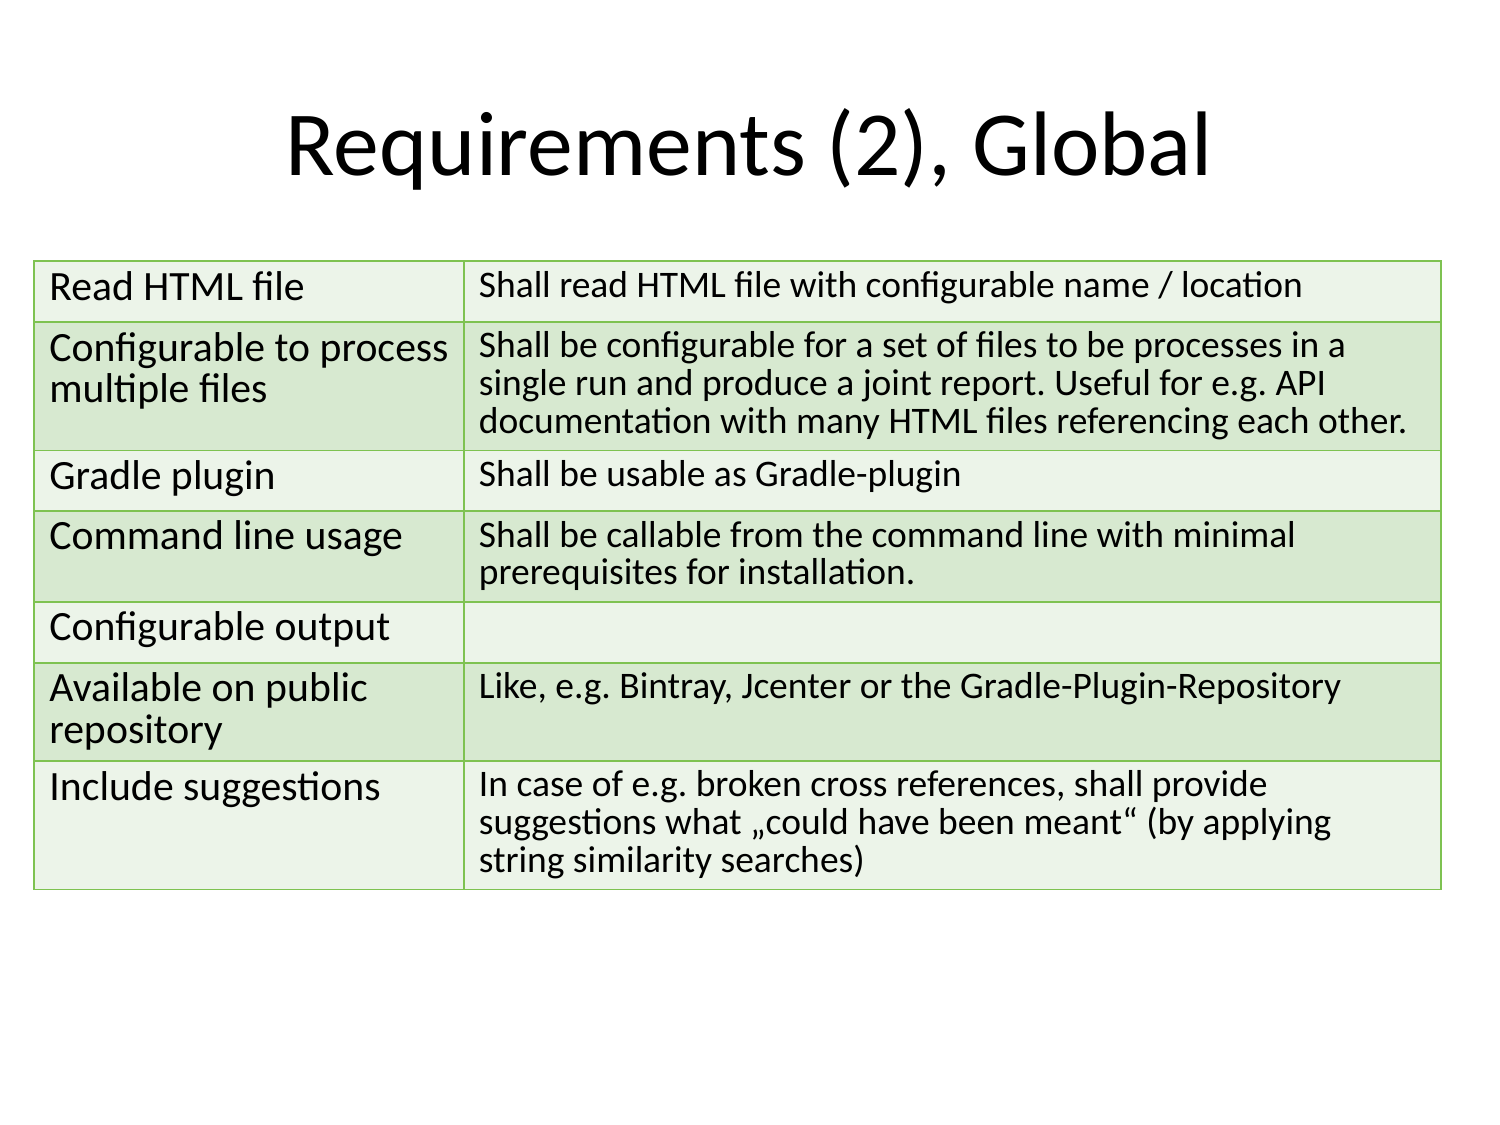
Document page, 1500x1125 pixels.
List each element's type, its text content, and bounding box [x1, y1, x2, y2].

table_cell In case of e.g. broken cross references, shall provide suggestions what „could have been meant“ (by applying string similarity searches) [465, 762, 1440, 889]
table_cell Shall be usable as Gradle-plugin [465, 451, 1440, 510]
table_cell Include suggestions [35, 762, 463, 889]
table_cell Gradle plugin [35, 451, 463, 510]
table_cell Shall be callable from the command line with minimal prerequisites for installation. [465, 512, 1440, 601]
table_cell Shall be configurable for a set of files to be processes in a single run and produce a joint report. Useful for e.g. API documentation with many HTML files referencing each other. [465, 323, 1440, 450]
table_header Shall read HTML file with configurable name / location [465, 262, 1440, 321]
table_cell Command line usage [35, 512, 463, 601]
table_cell Like, e.g. Bintray, Jcenter or the Gradle-Plugin-Repository [465, 664, 1440, 760]
table_header Read HTML file [35, 262, 463, 321]
table_cell Configurable output [35, 603, 463, 662]
table_cell [465, 603, 1440, 662]
table_cell Configurable to process multiple files [35, 323, 463, 450]
table_cell Available on public repository [35, 664, 463, 760]
title Requirements (2), Global [75, 45, 1425, 233]
